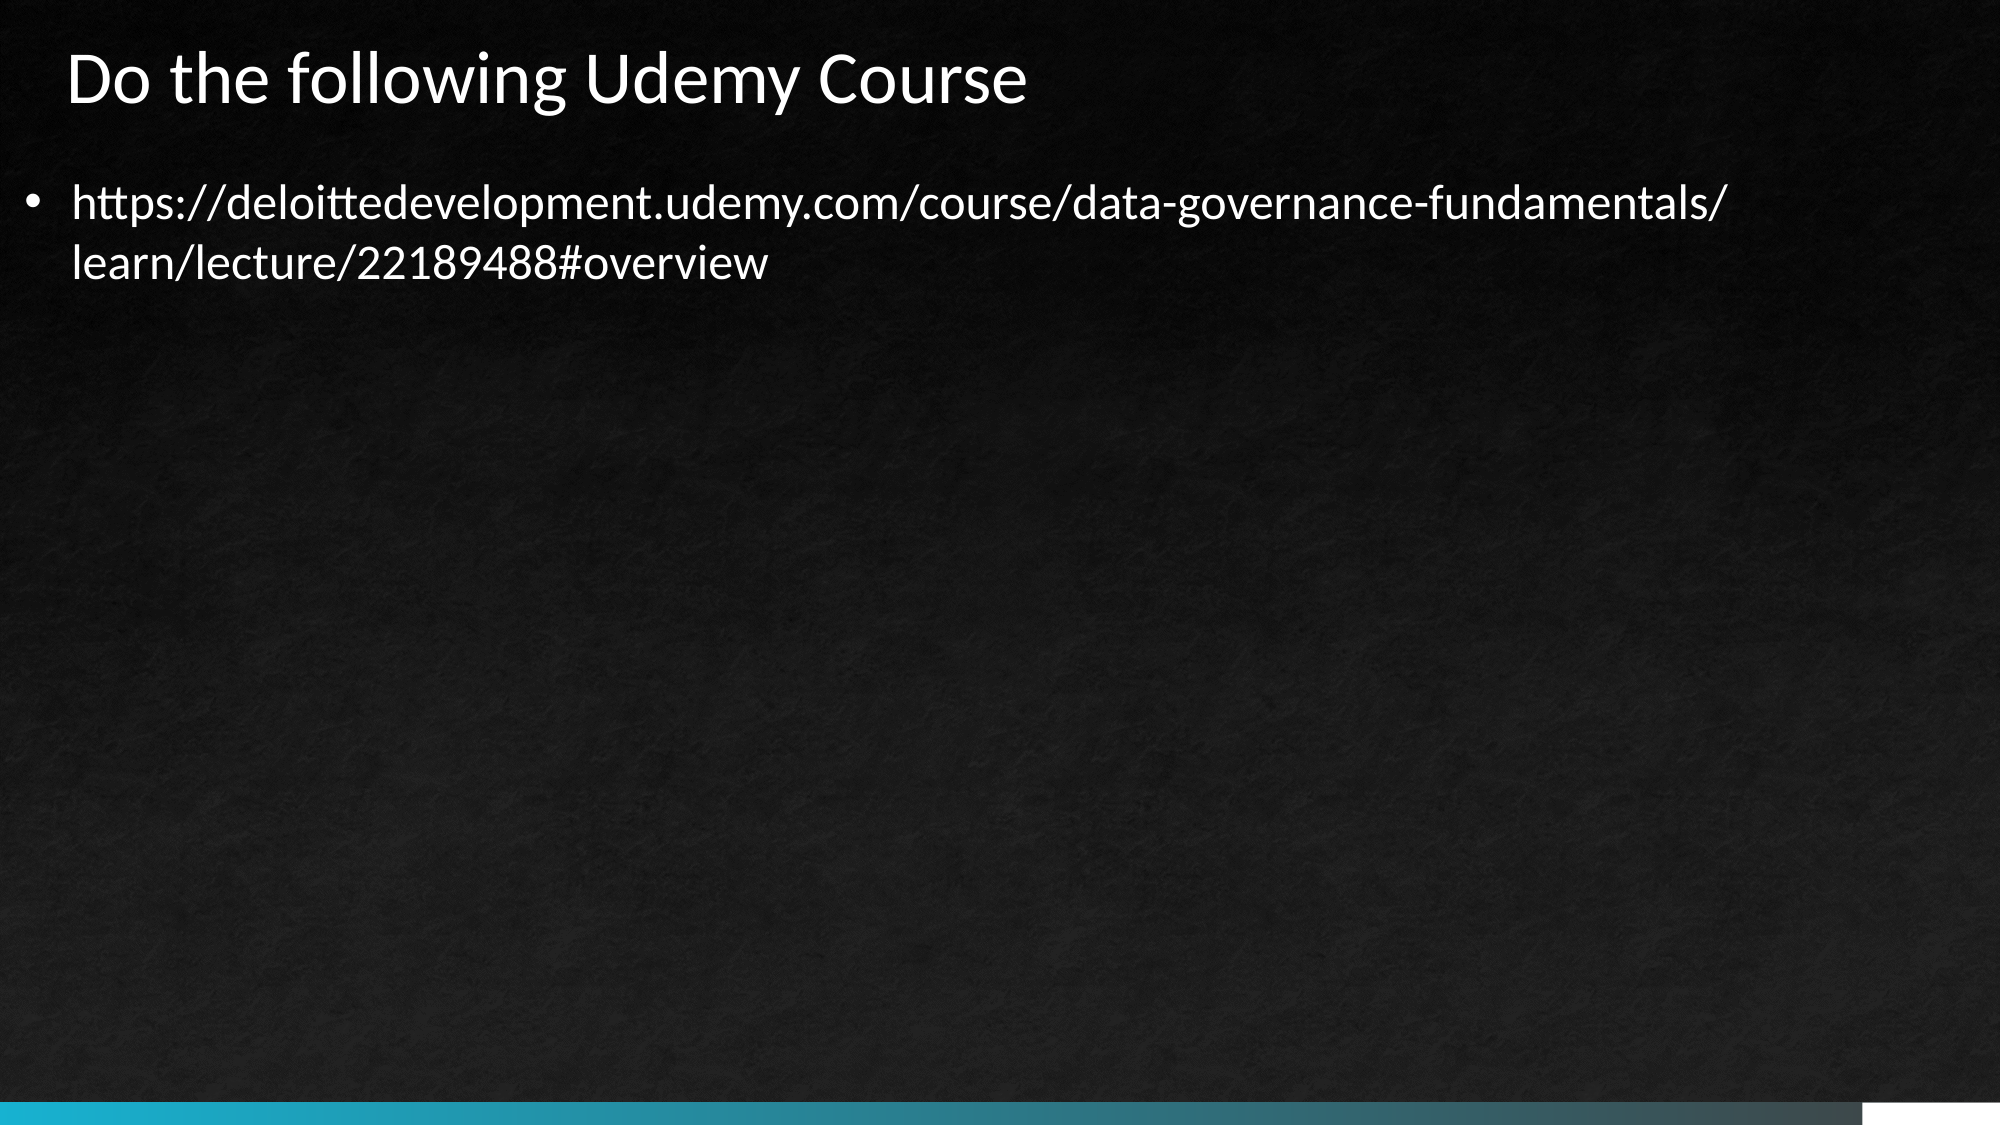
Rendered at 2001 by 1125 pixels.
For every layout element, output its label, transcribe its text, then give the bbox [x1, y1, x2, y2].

text_box https://deloittedevelopment.udemy.com/course/data-governance-fundamentals/learn/lecture/22189488#overview [9, 162, 1804, 298]
picture [0, 0, 2000, 1103]
text_box Do the following Udemy Course [51, 20, 1520, 126]
